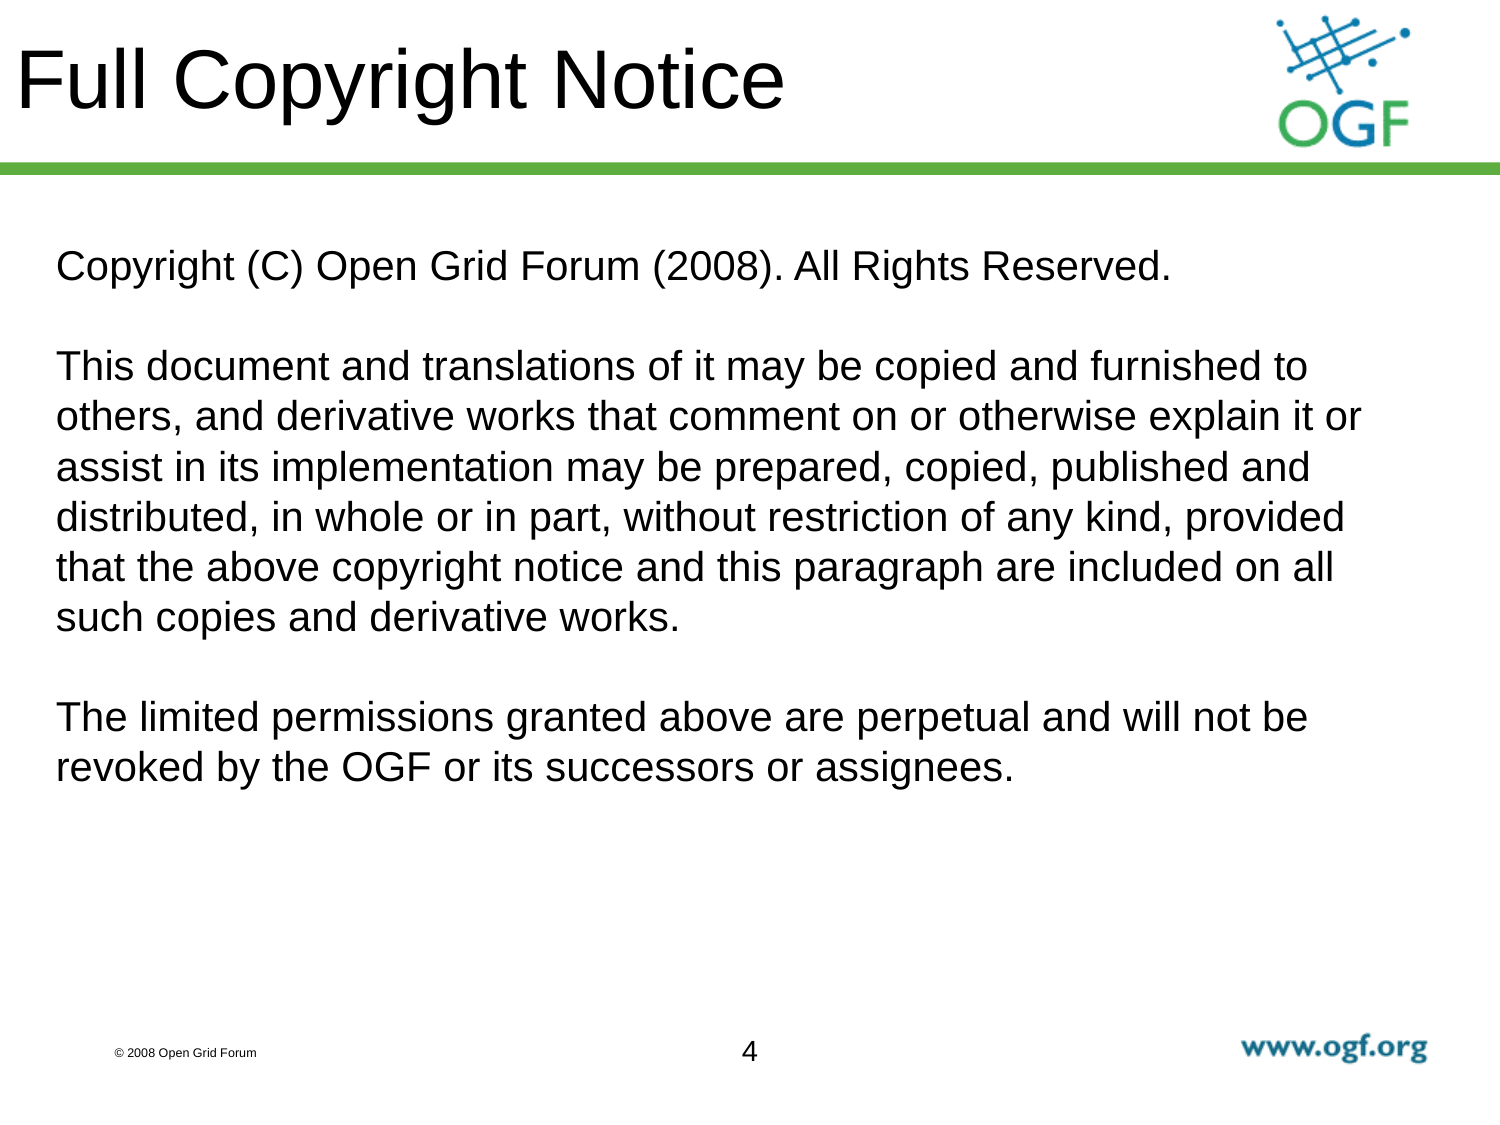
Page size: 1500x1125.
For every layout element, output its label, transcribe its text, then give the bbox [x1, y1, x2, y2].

picture [1237, 1024, 1435, 1072]
title Full Copyright Notice [0, 0, 1188, 151]
picture [1274, 12, 1413, 151]
footer 4 [512, 1024, 988, 1101]
text_box Copyright (C) Open Grid Forum (2008). All Rights Reserved. This document and translations of it may be copied and furnished to others, and derivative works that comment on or otherwise explain it or assist in its implementation may be prepared, copied, published and distributed, in whole or in part, without restriction of any kind, provided that the above copyright notice and this paragraph are included on all such copies and derivative works. The limited permissions granted above are perpetual and will not be revoked by the OGF or its successors or assignees. [41, 231, 1400, 897]
